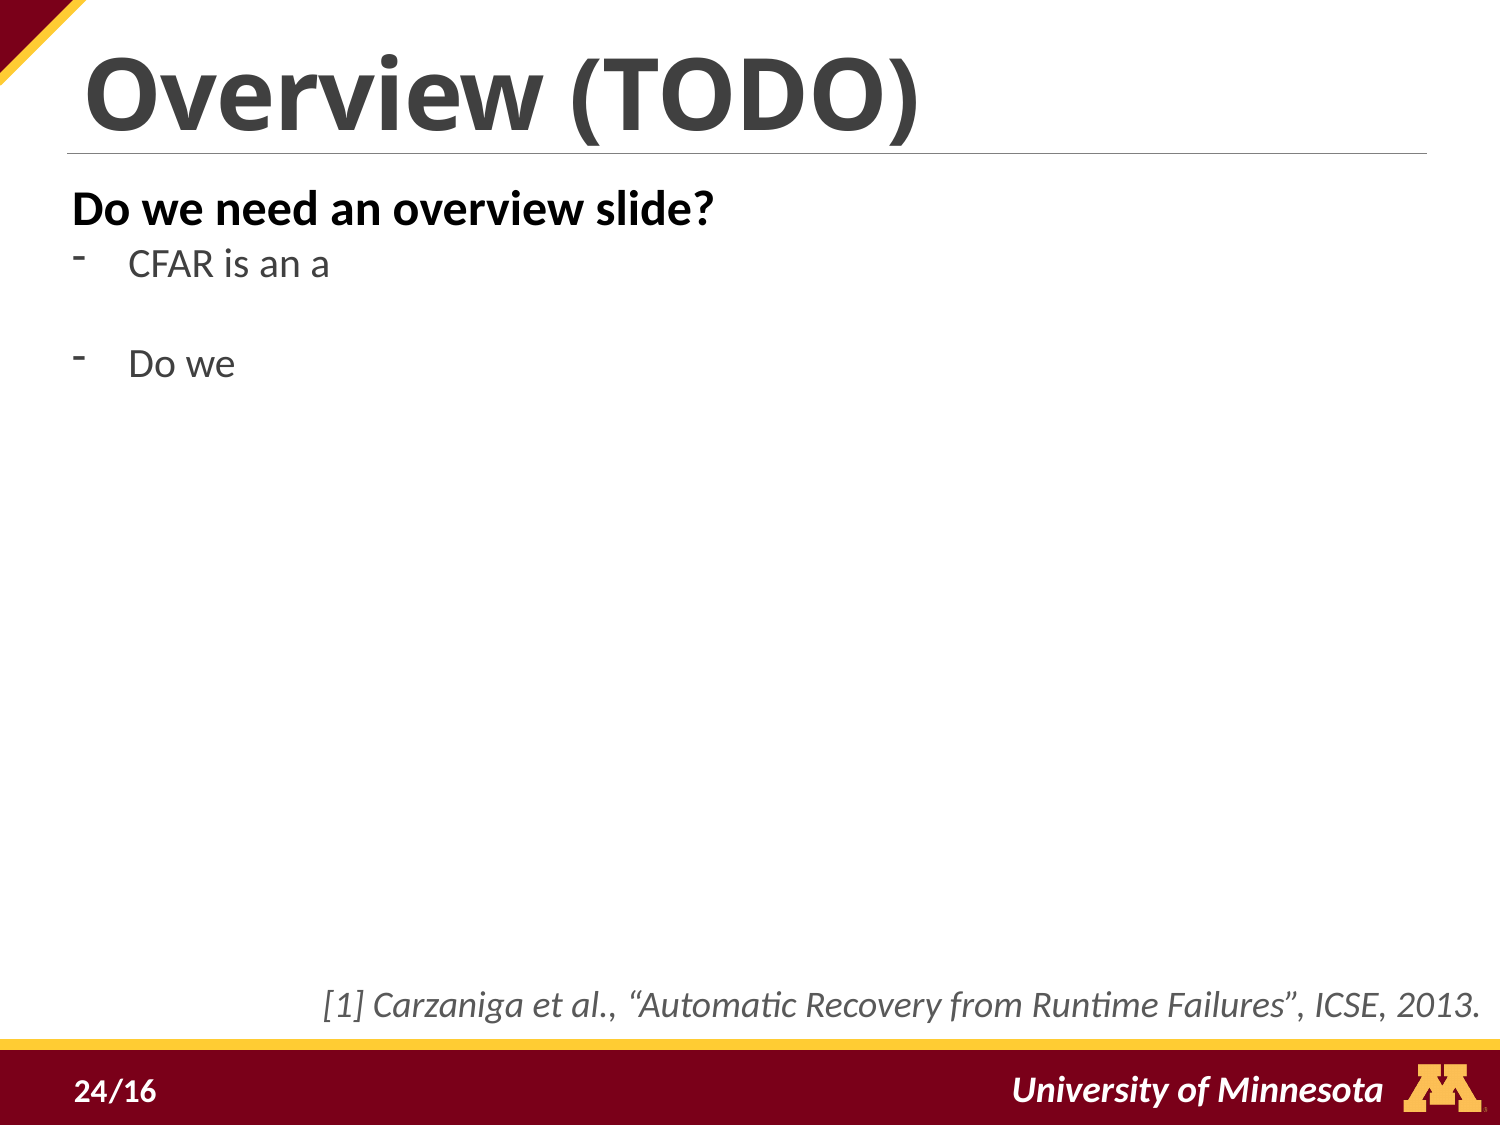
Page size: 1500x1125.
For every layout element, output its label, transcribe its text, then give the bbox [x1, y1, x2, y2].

text_box Do we need an overview slide? CFAR is an a Do we [57, 168, 1479, 394]
text_box Overview (TODO) [67, 38, 1500, 159]
slide_number 24 [0, 1059, 123, 1120]
text_box [1] Carzaniga et al., “Automatic Recovery from Runtime Failures”, ICSE, 2013. [307, 972, 1498, 1032]
